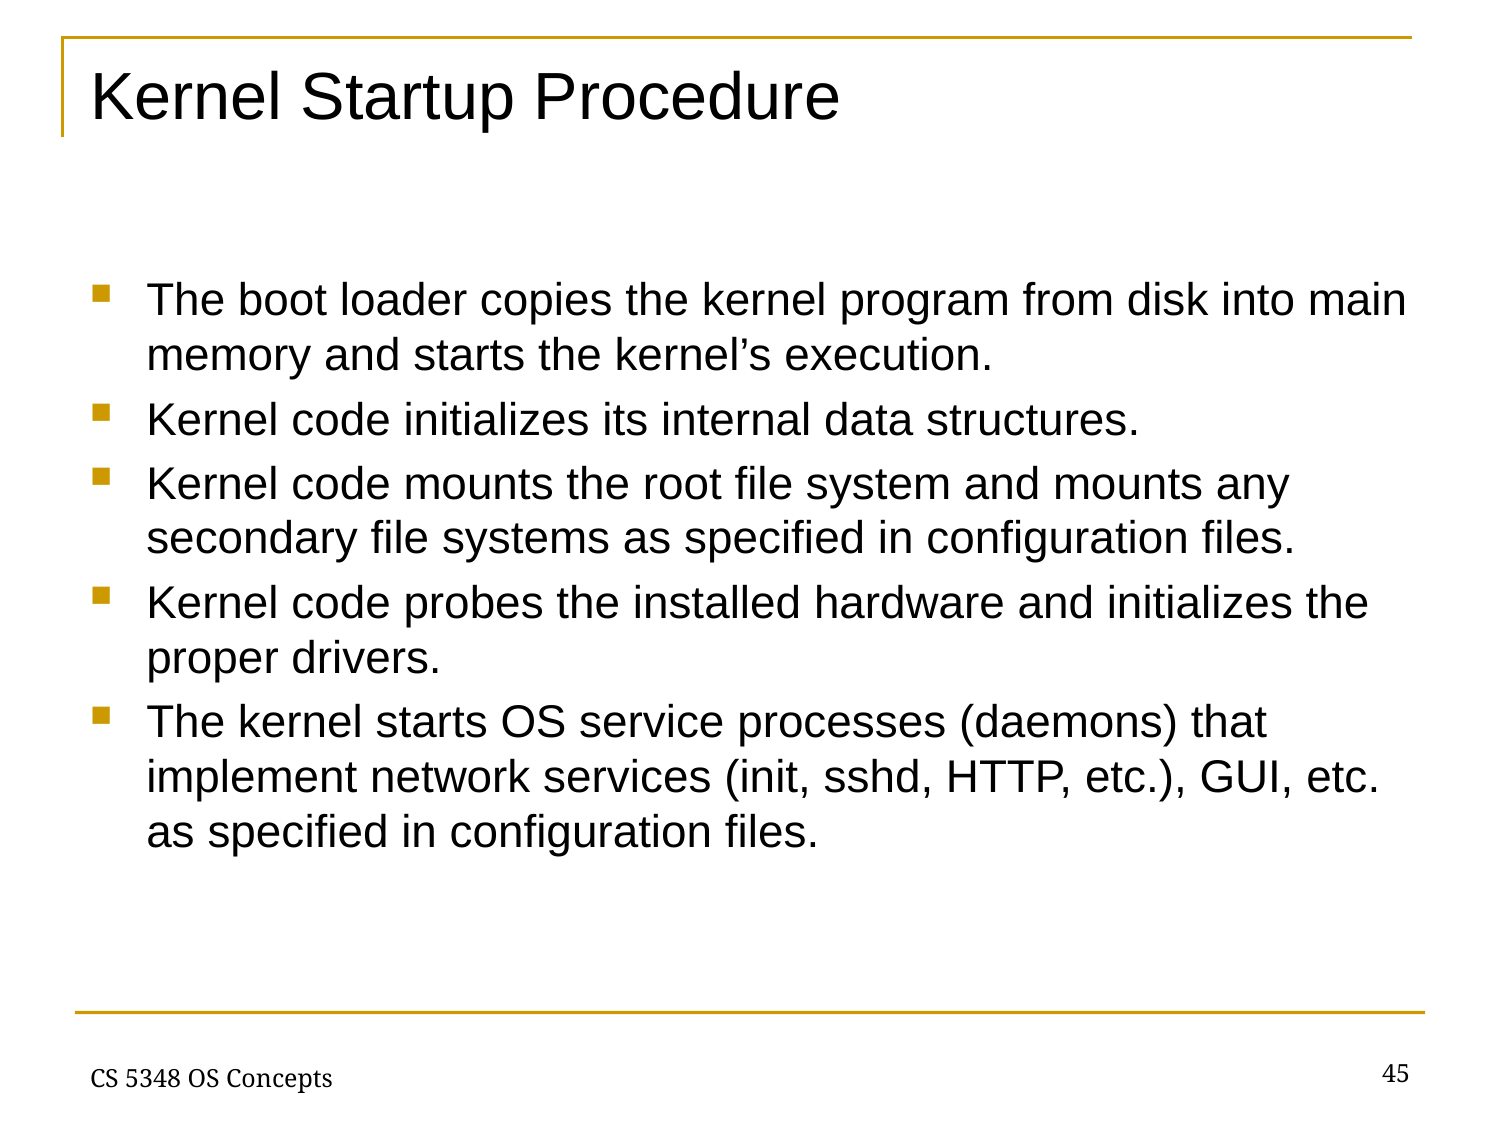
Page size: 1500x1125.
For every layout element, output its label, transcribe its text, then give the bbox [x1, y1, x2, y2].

title Kernel Startup Procedure [75, 45, 1425, 233]
slide_number CS 5348 OS Concepts [75, 1025, 475, 1100]
slide_number 45 [1074, 1024, 1425, 1100]
list The boot loader copies the kernel program from disk into main memory and starts the kernel’s execution. Kernel code initializes its internal data structures. Kernel code mounts the root file system and mounts any secondary file systems as specified in configuration files. Kernel code probes the installed hardware and initializes the proper drivers. The kernel starts OS service processes (daemons) that implement network services (init, sshd, HTTP, etc.), GUI, etc. as specified in configuration files. [75, 262, 1425, 1006]
